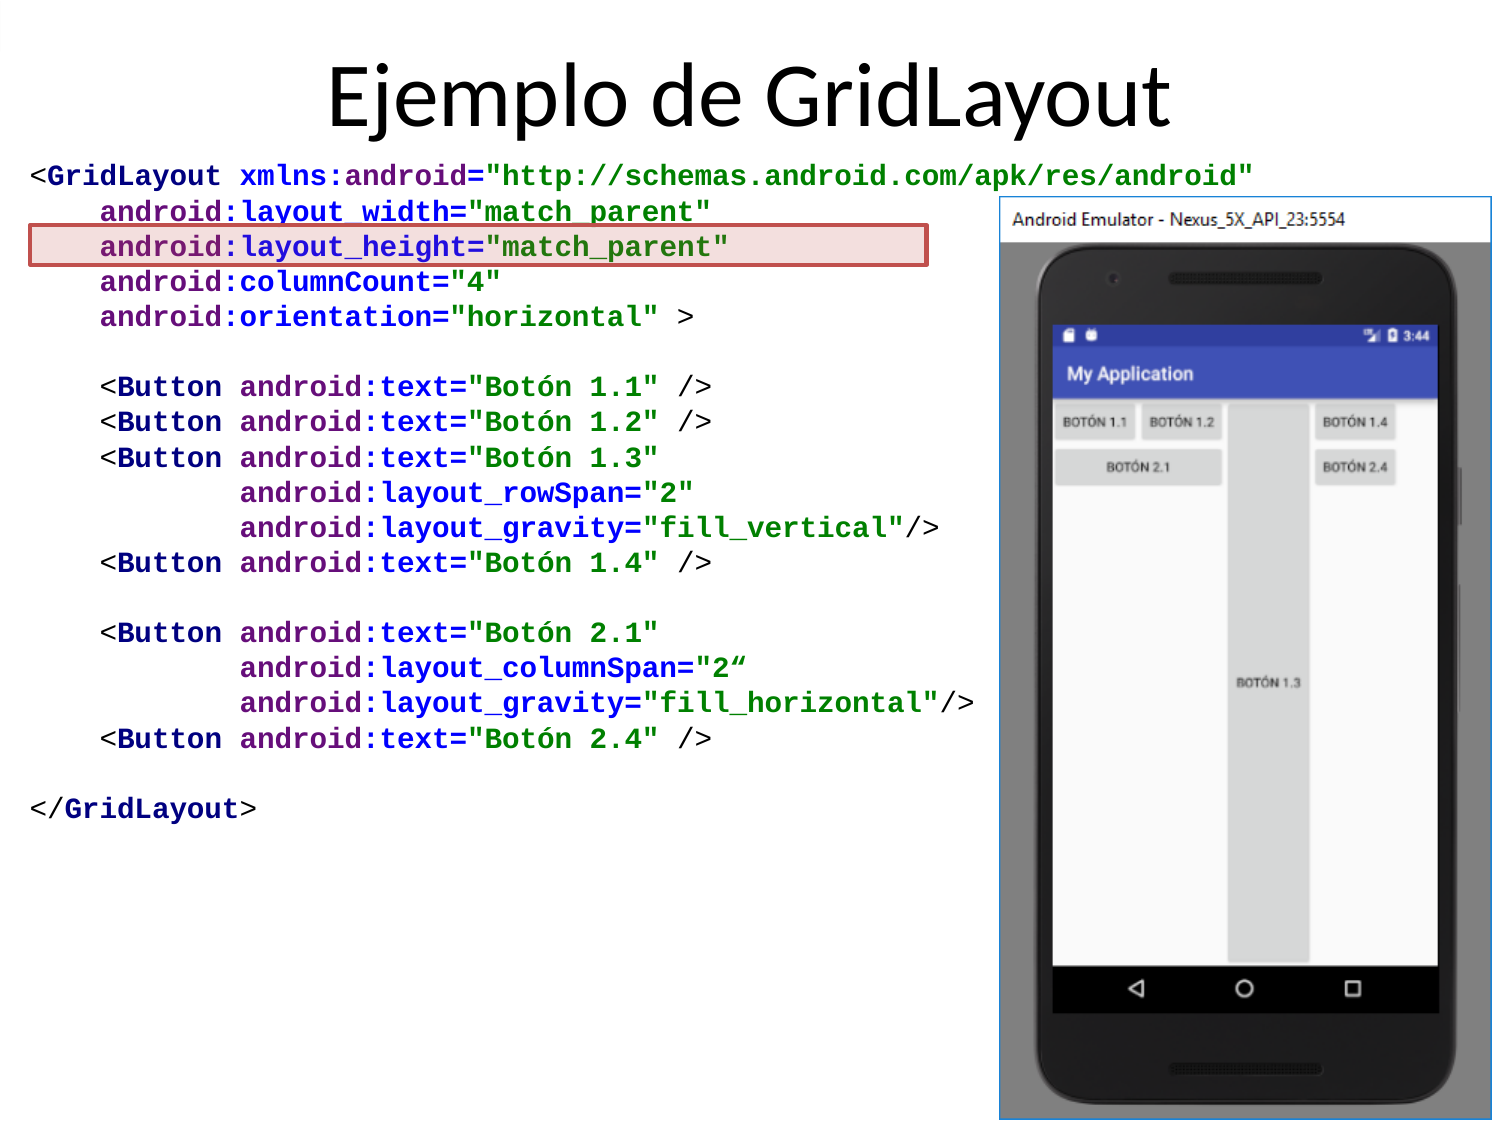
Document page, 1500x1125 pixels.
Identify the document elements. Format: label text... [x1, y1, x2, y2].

picture [998, 196, 1492, 1120]
title Ejemplo de GridLayout [0, 2, 1500, 178]
text_box [28, 223, 929, 267]
text_box <GridLayout xmlns:android="http://schemas.android.com/apk/res/android" android:layout_width="match_parent" android:layout_height="match_parent" android:columnCount="4" android:orientation="horizontal" > <Button android:text="Botón 1.1" /> <Button android:text="Botón 1.2" /> <Button android:text="Botón 1.3" android:layout_rowSpan="2" android:layout_gravity="fill_vertical"/> <Button android:text="Botón 1.4" /> <Button android:text="Botón 2.1" android:layout_columnSpan="2“ android:layout_gravity="fill_horizontal"/> <Button android:text="Botón 2.4" /> </GridLayout> [18, 151, 1307, 830]
